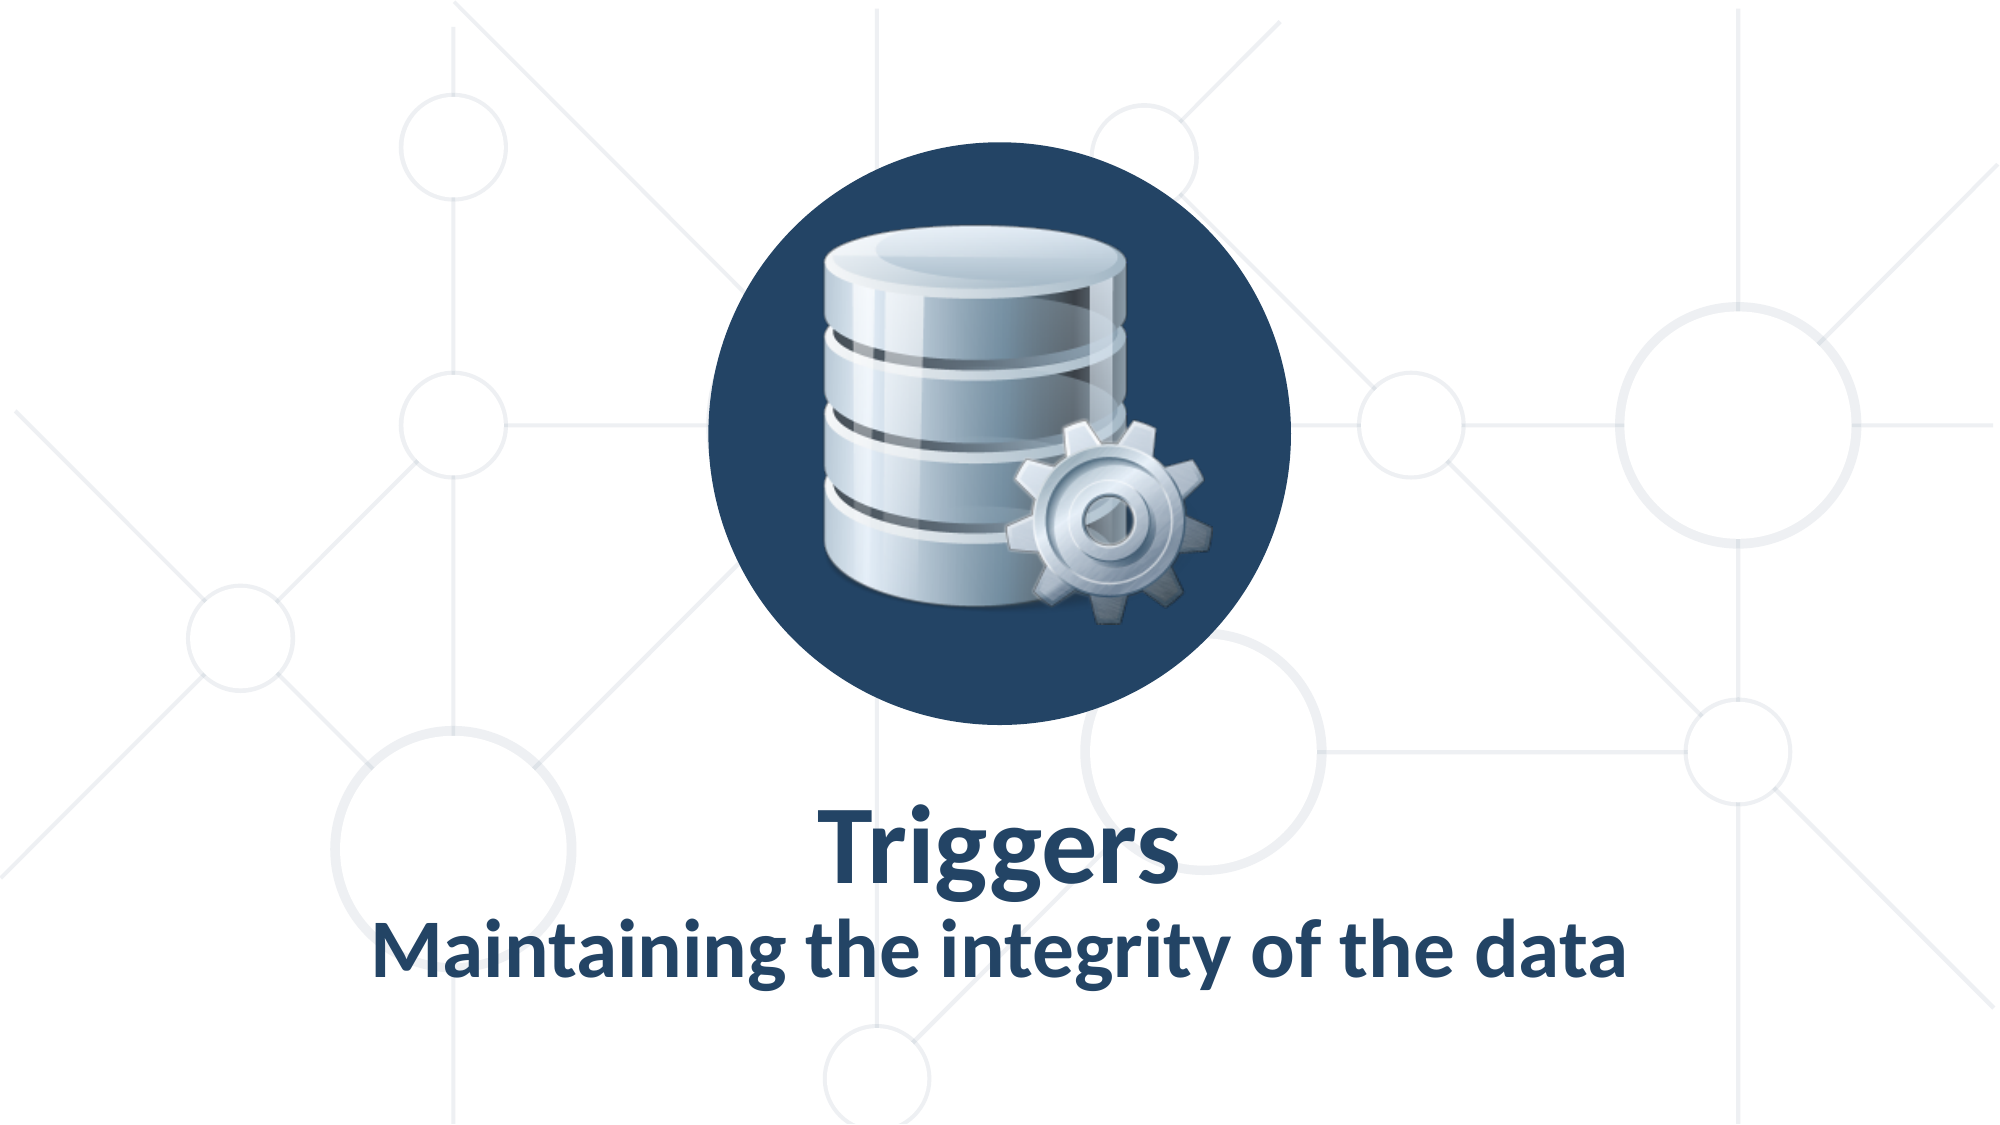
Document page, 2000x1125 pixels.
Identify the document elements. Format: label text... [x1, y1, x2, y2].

picture [799, 212, 1213, 626]
list Maintaining the integrity of the data [100, 900, 1899, 983]
list Triggers [100, 771, 1899, 898]
